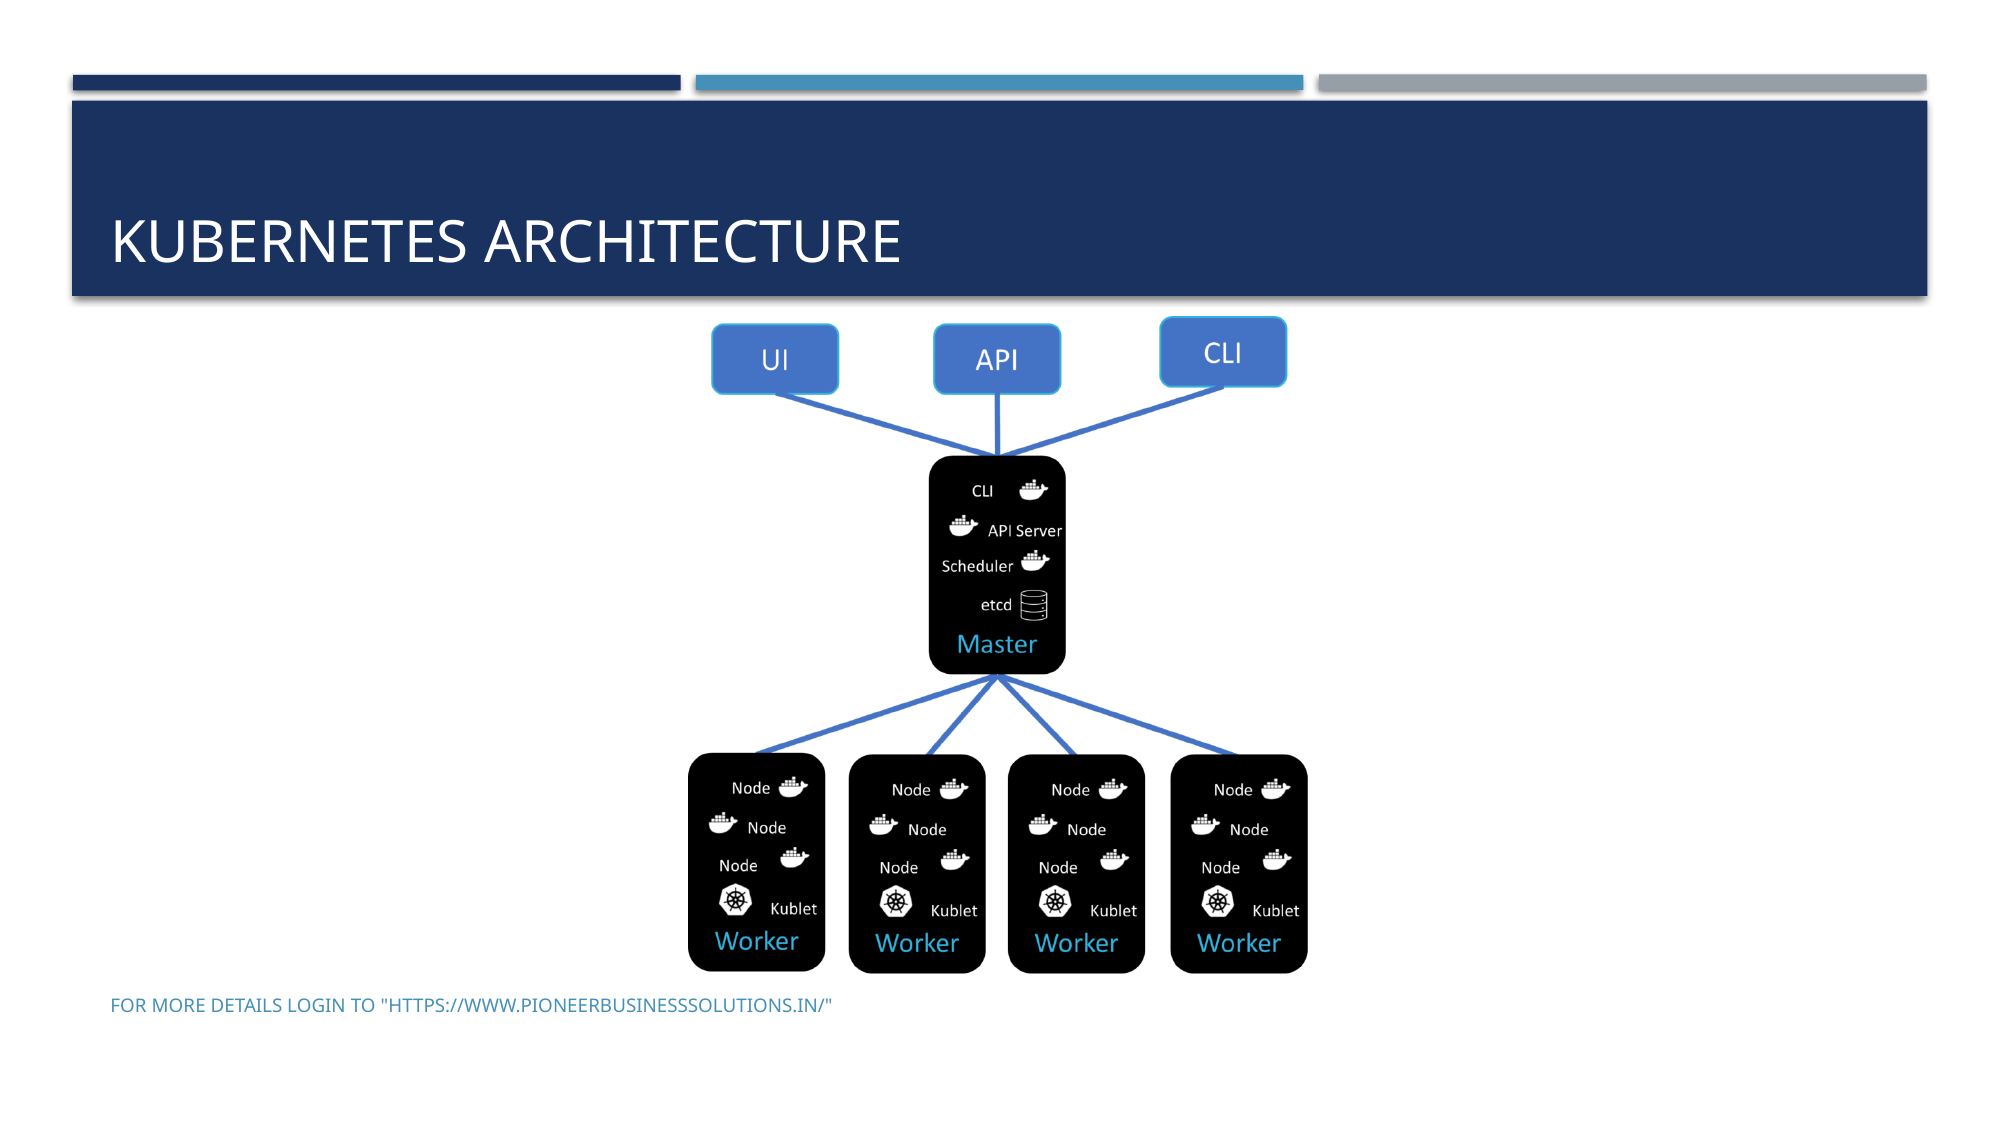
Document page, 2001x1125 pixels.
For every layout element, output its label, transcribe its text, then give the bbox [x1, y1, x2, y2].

picture [687, 316, 1313, 977]
footer For more details login to "https://www.pioneerbusinesssolutions.in/" [95, 976, 1230, 1037]
title Kubernetes Architecture [95, 115, 1905, 282]
